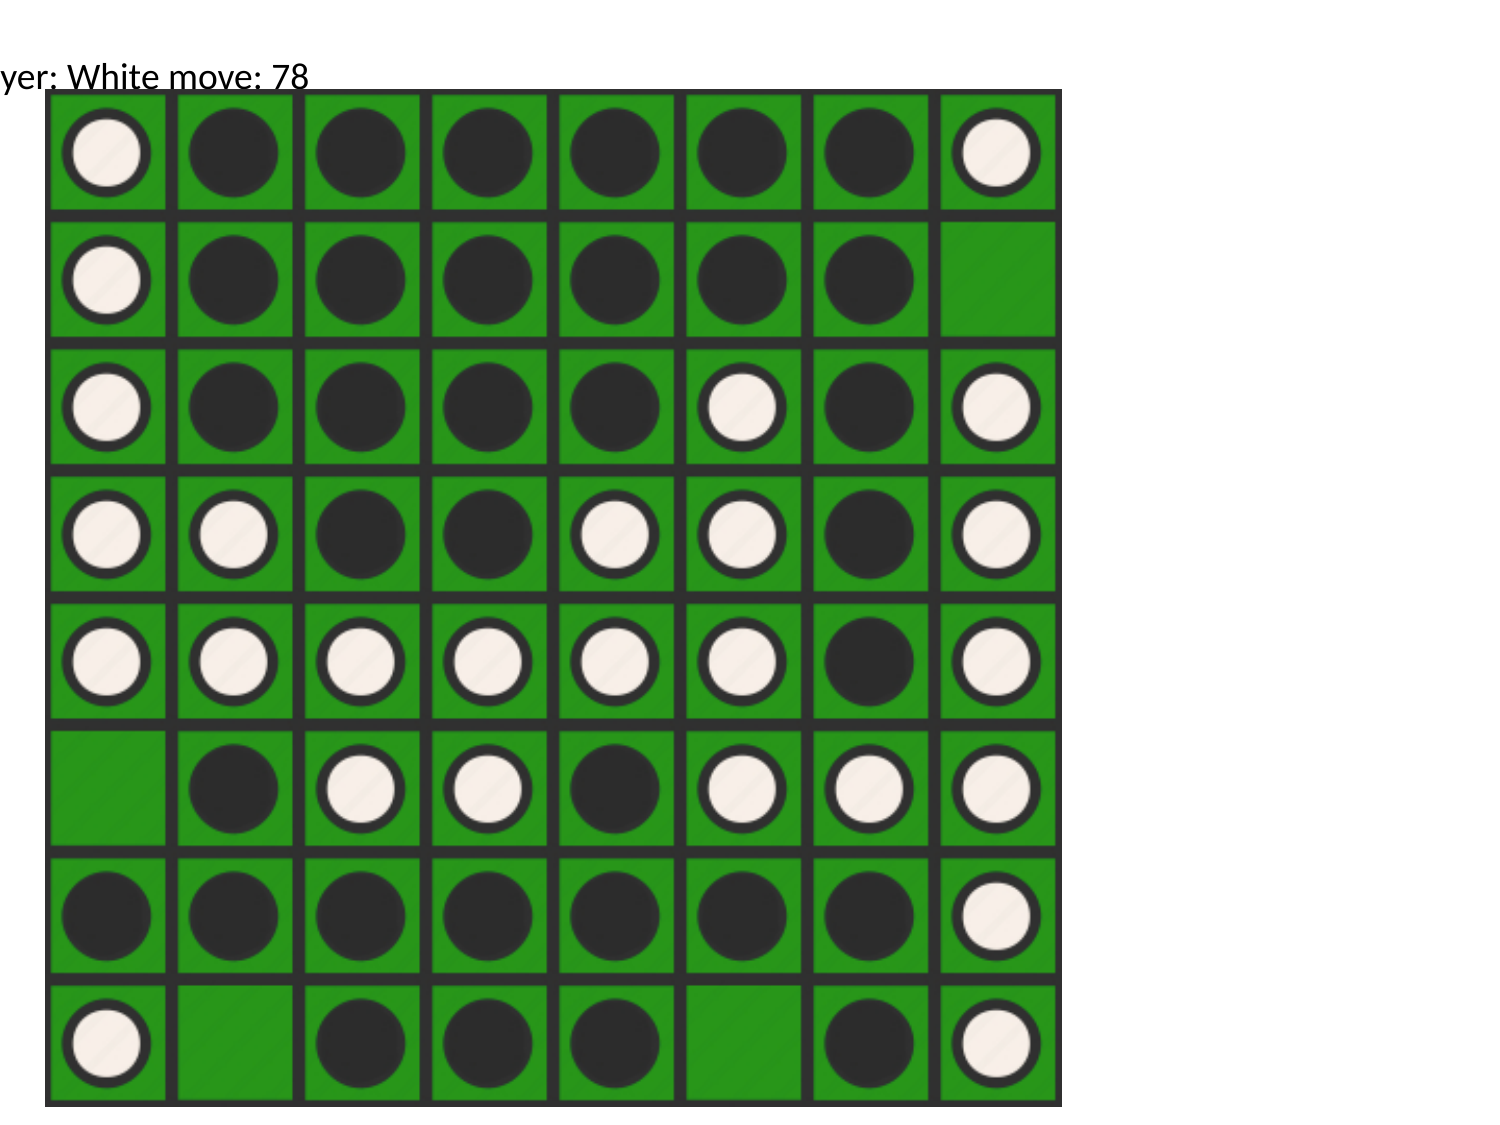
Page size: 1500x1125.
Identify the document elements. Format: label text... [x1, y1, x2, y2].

picture [44, 89, 1062, 1107]
text_box turn: 56 player: White move: 78 [0, 44, 325, 105]
